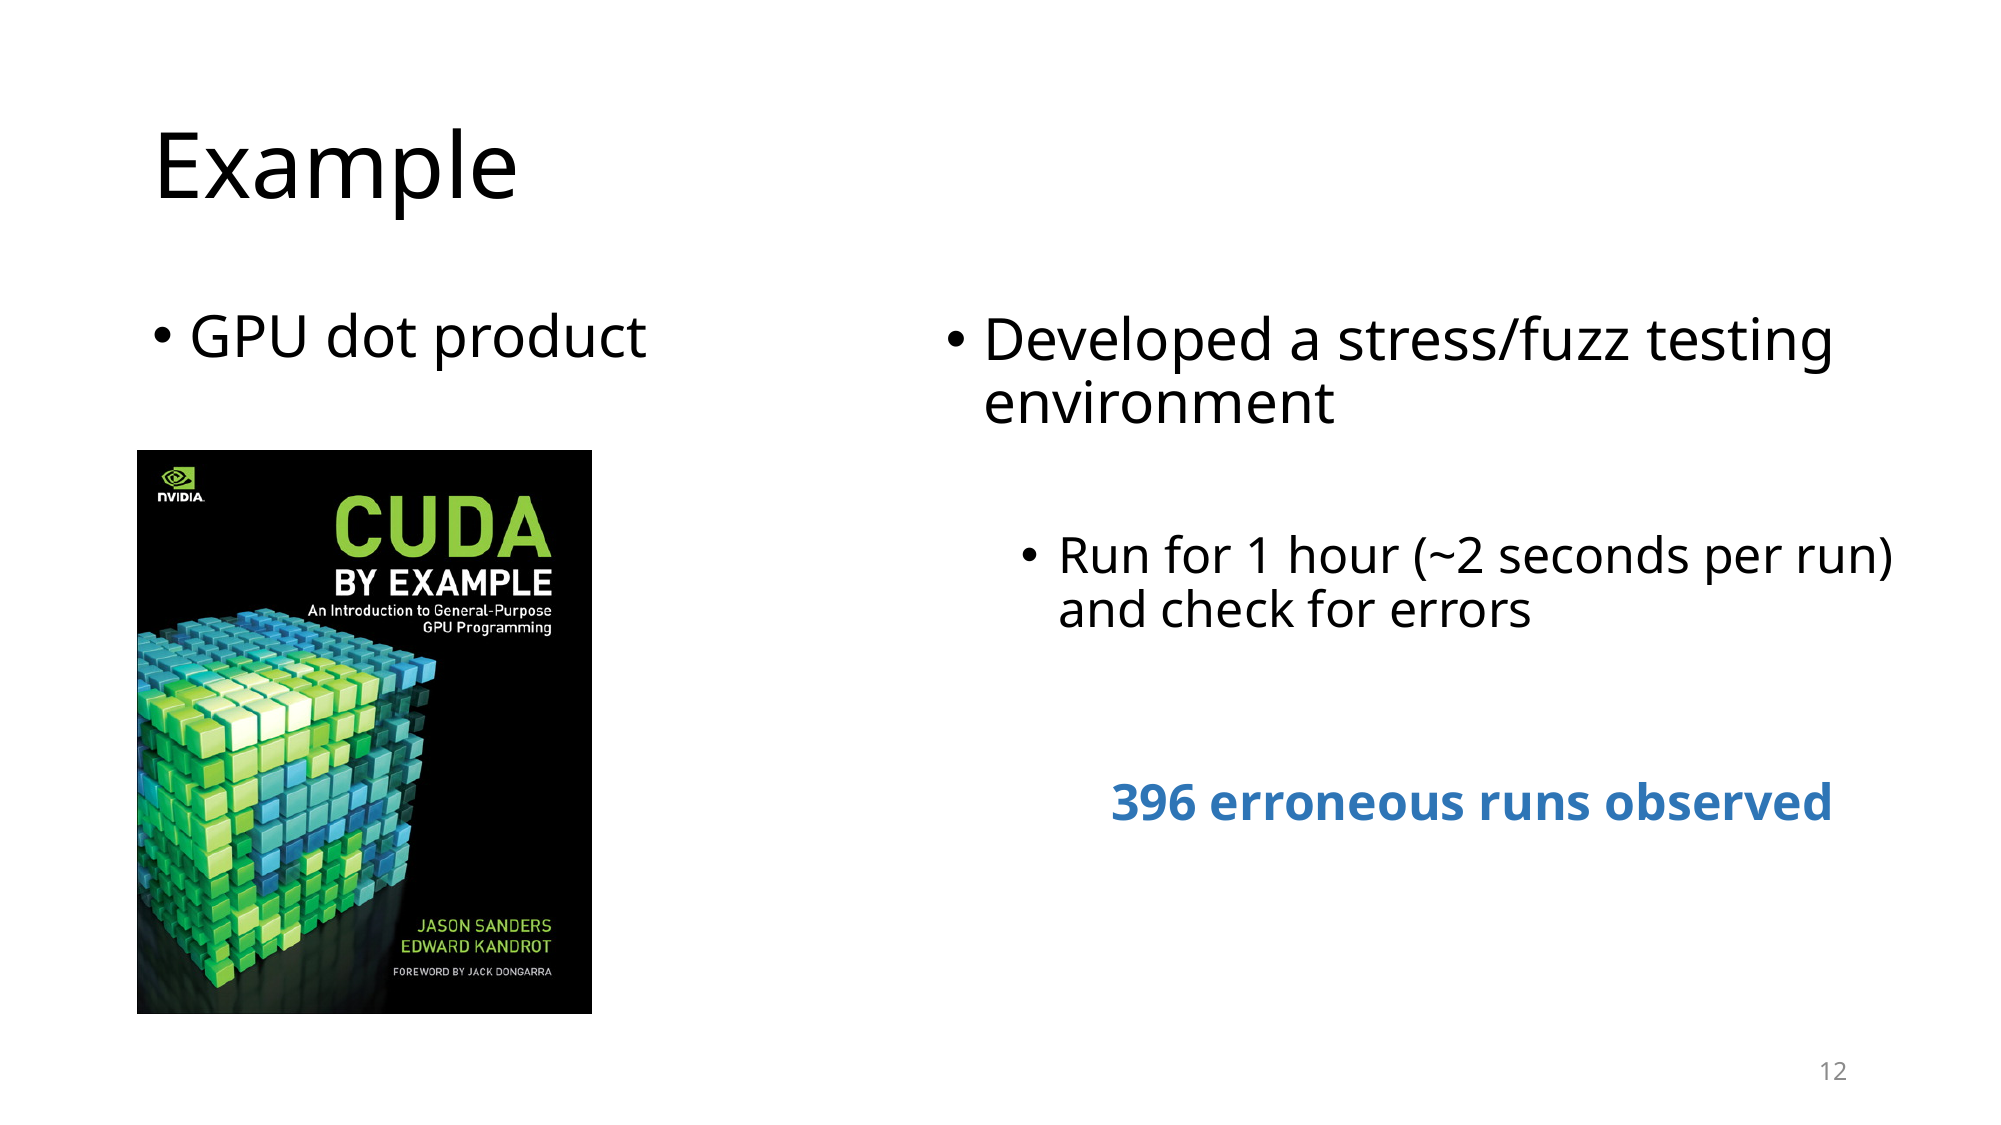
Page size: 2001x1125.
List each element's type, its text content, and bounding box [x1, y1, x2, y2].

text_box GPU dot product [137, 299, 865, 1014]
list Developed a stress/fuzz testing environment Run for 1 hour (~2 seconds per run) and check for errors 396 erroneous runs observed [930, 303, 1940, 1084]
slide_number 12 [1412, 1042, 1863, 1103]
picture [137, 450, 592, 1014]
title Example [137, 59, 1863, 278]
